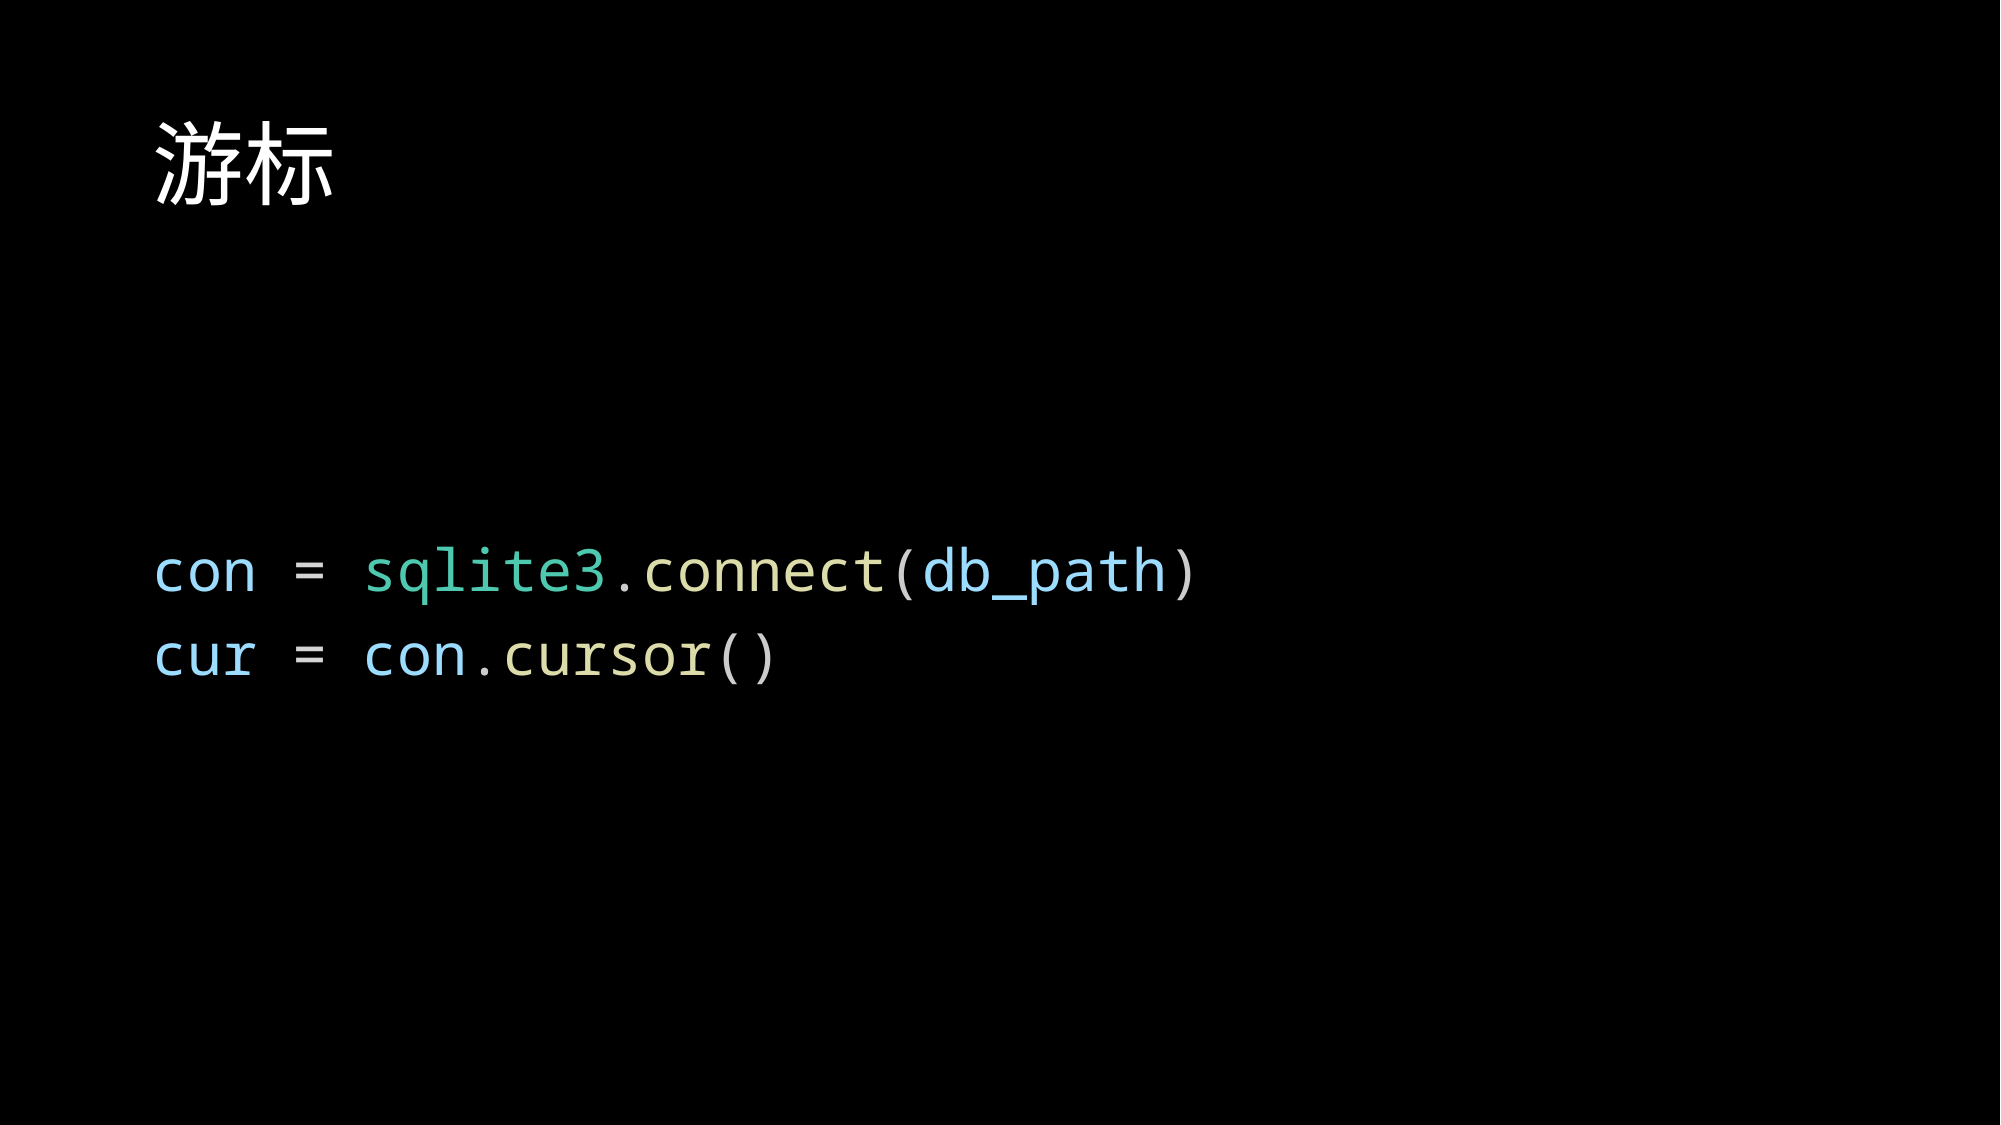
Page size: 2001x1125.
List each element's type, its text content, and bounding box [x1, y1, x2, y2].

title 游标 [137, 59, 1863, 278]
list con = sqlite3.connect(db_path) cur = con.cursor() [137, 299, 1863, 1014]
